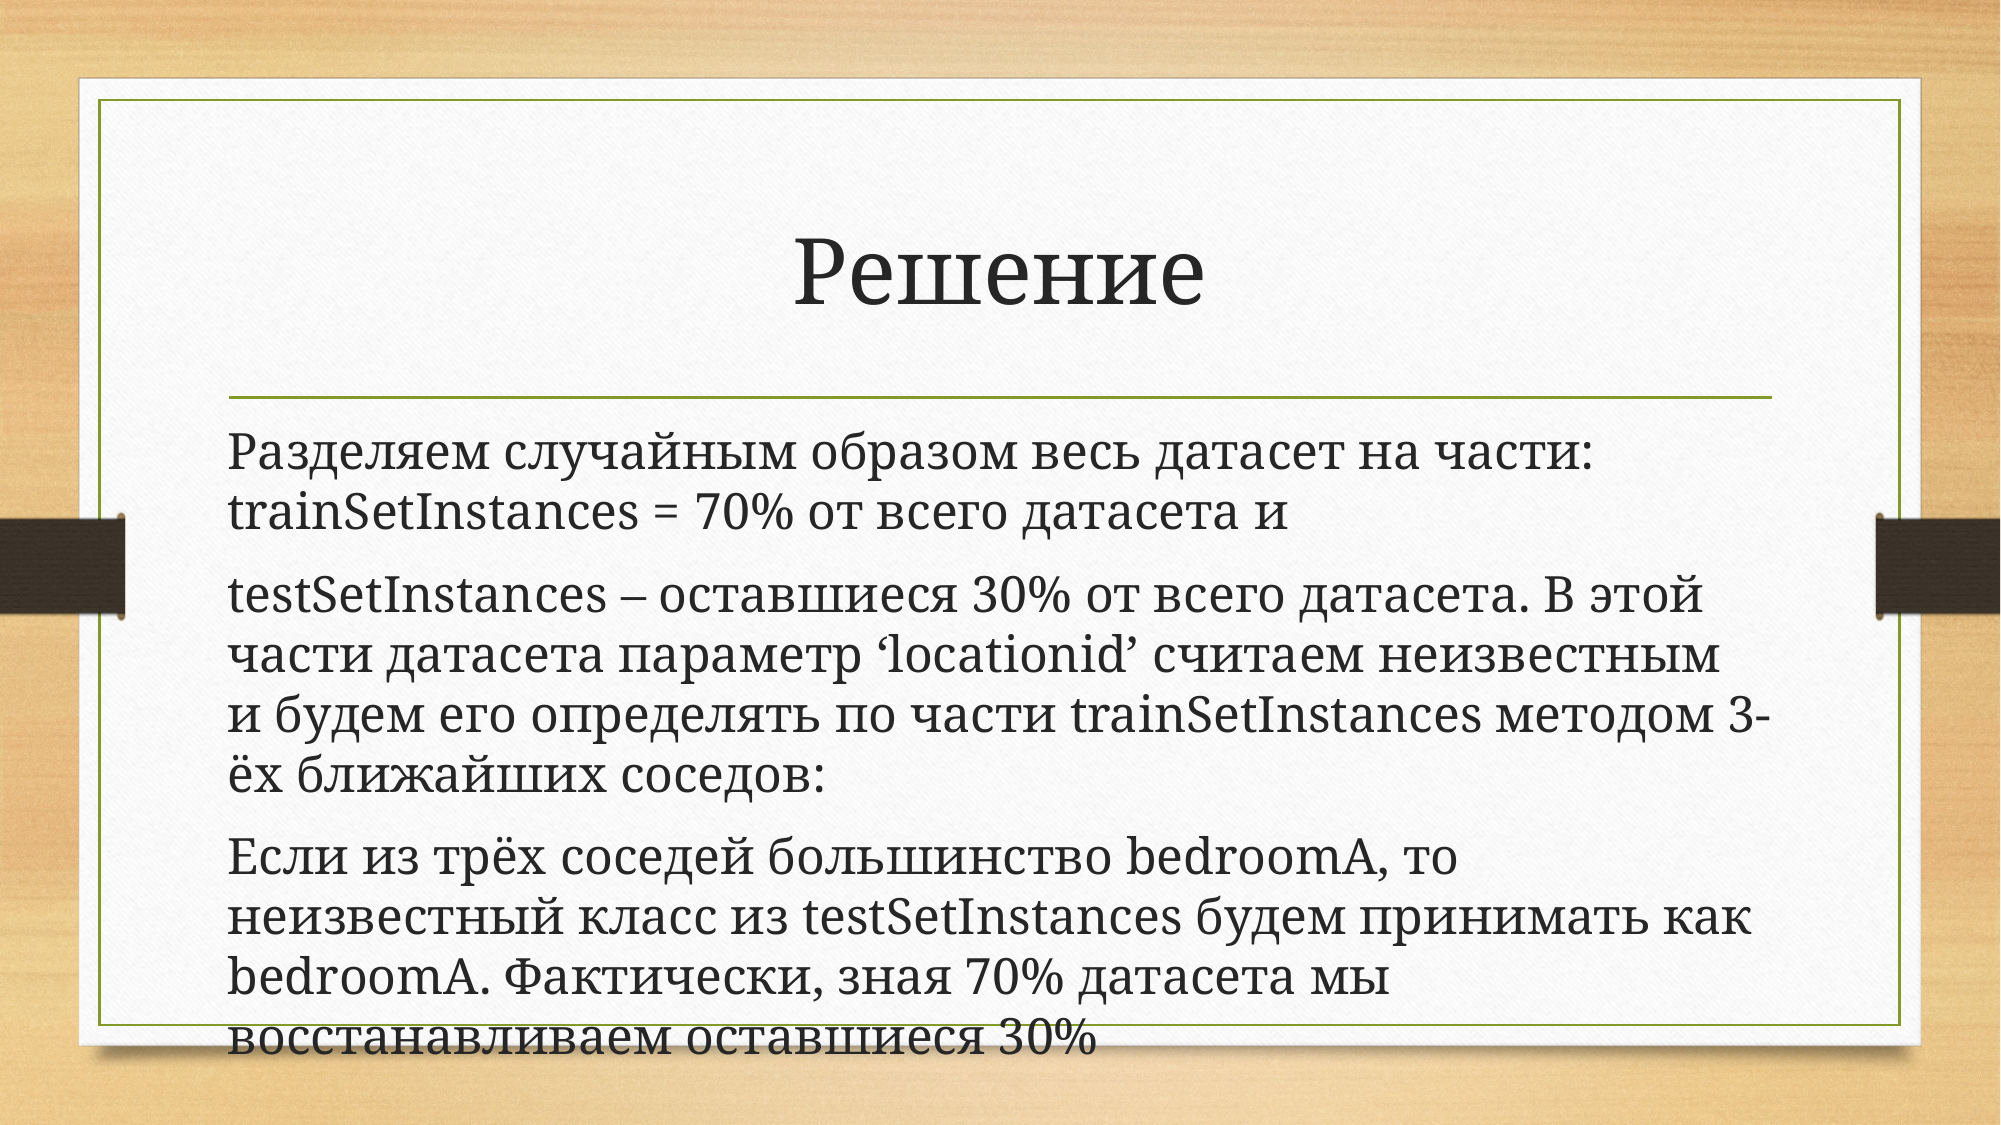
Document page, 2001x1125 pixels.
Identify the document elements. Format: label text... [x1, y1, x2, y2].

picture [0, 0, 2001, 1125]
list Разделяем случайным образом весь датасет на части: trainSetInstances = 70% от всего датасета и testSetInstances – оставшиеся 30% от всего датасета. В этой части датасета параметр ‘locationid’ считаем неизвестным и будем его определять по части trainSetInstances методом 3-ёх ближайших соседов: Если из трёх соседей большинство bedroomA, то неизвестный класс из testSetInstances будем принимать как bedroomA. Фактически, зная 70% датасета мы восстанавливаем оставшиеся 30% [212, 412, 1788, 957]
title Решение [212, 161, 1788, 375]
